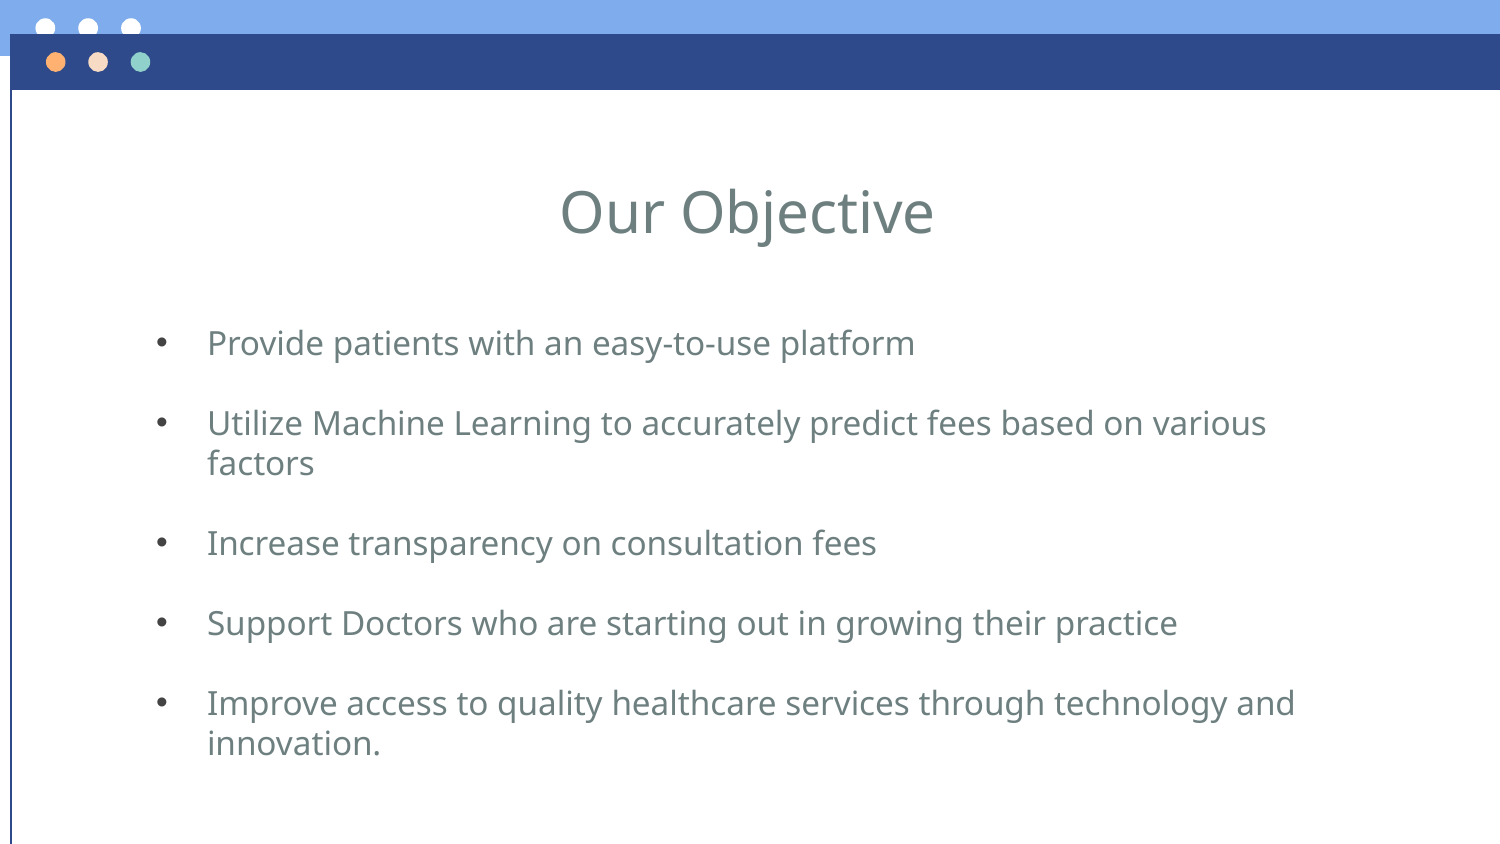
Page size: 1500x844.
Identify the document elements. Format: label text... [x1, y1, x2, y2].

title Our Objective [544, 160, 956, 238]
subtitle Provide patients with an easy-to-use platform Utilize Machine Learning to accurately predict fees based on various factors Increase transparency on consultation fees Support Doctors who are starting out in growing their practice Improve access to quality healthcare services through technology and innovation. [117, 307, 1383, 755]
